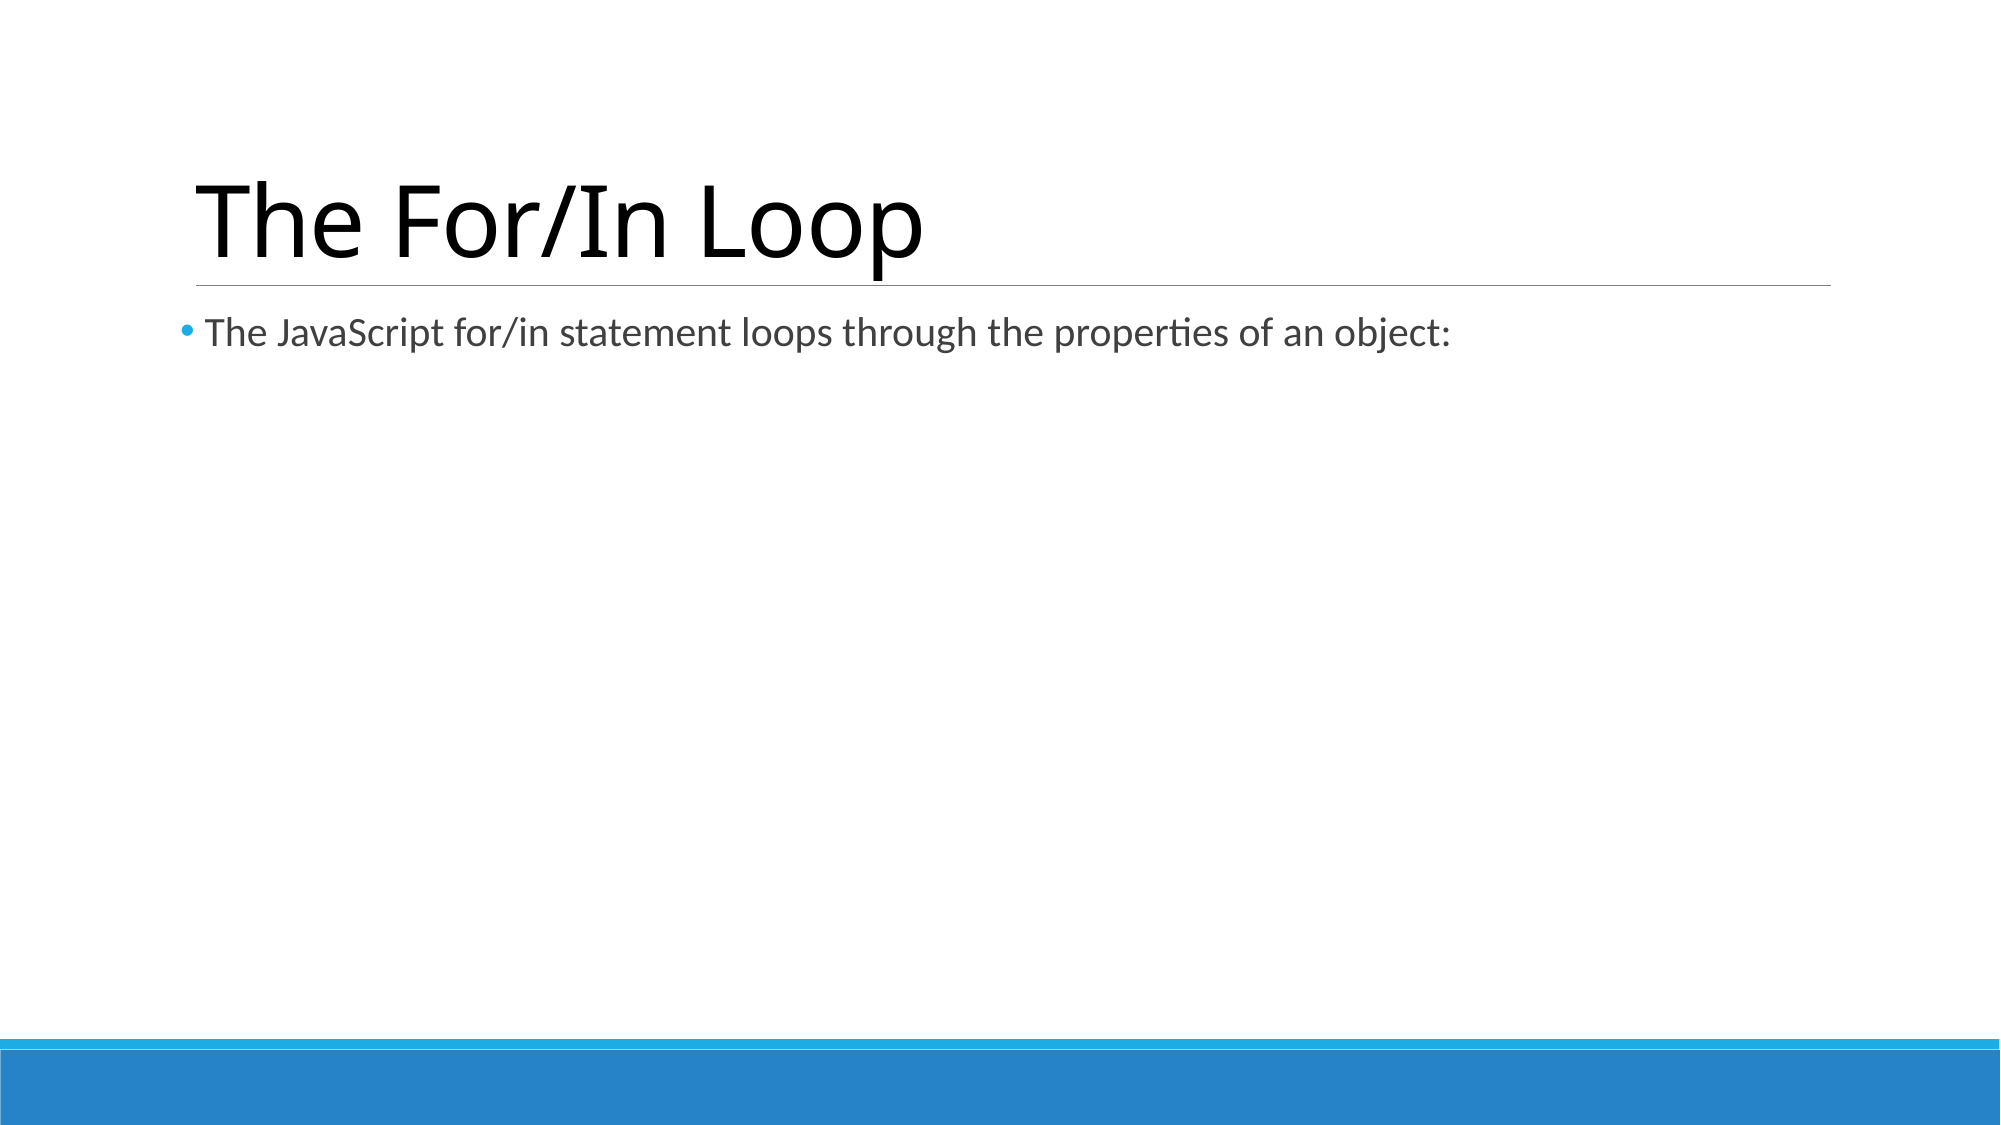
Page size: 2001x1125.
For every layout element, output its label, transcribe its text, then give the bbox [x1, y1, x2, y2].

title The For/In Loop [180, 47, 1830, 285]
list The JavaScript for/in statement loops through the properties of an object: [180, 302, 1830, 963]
